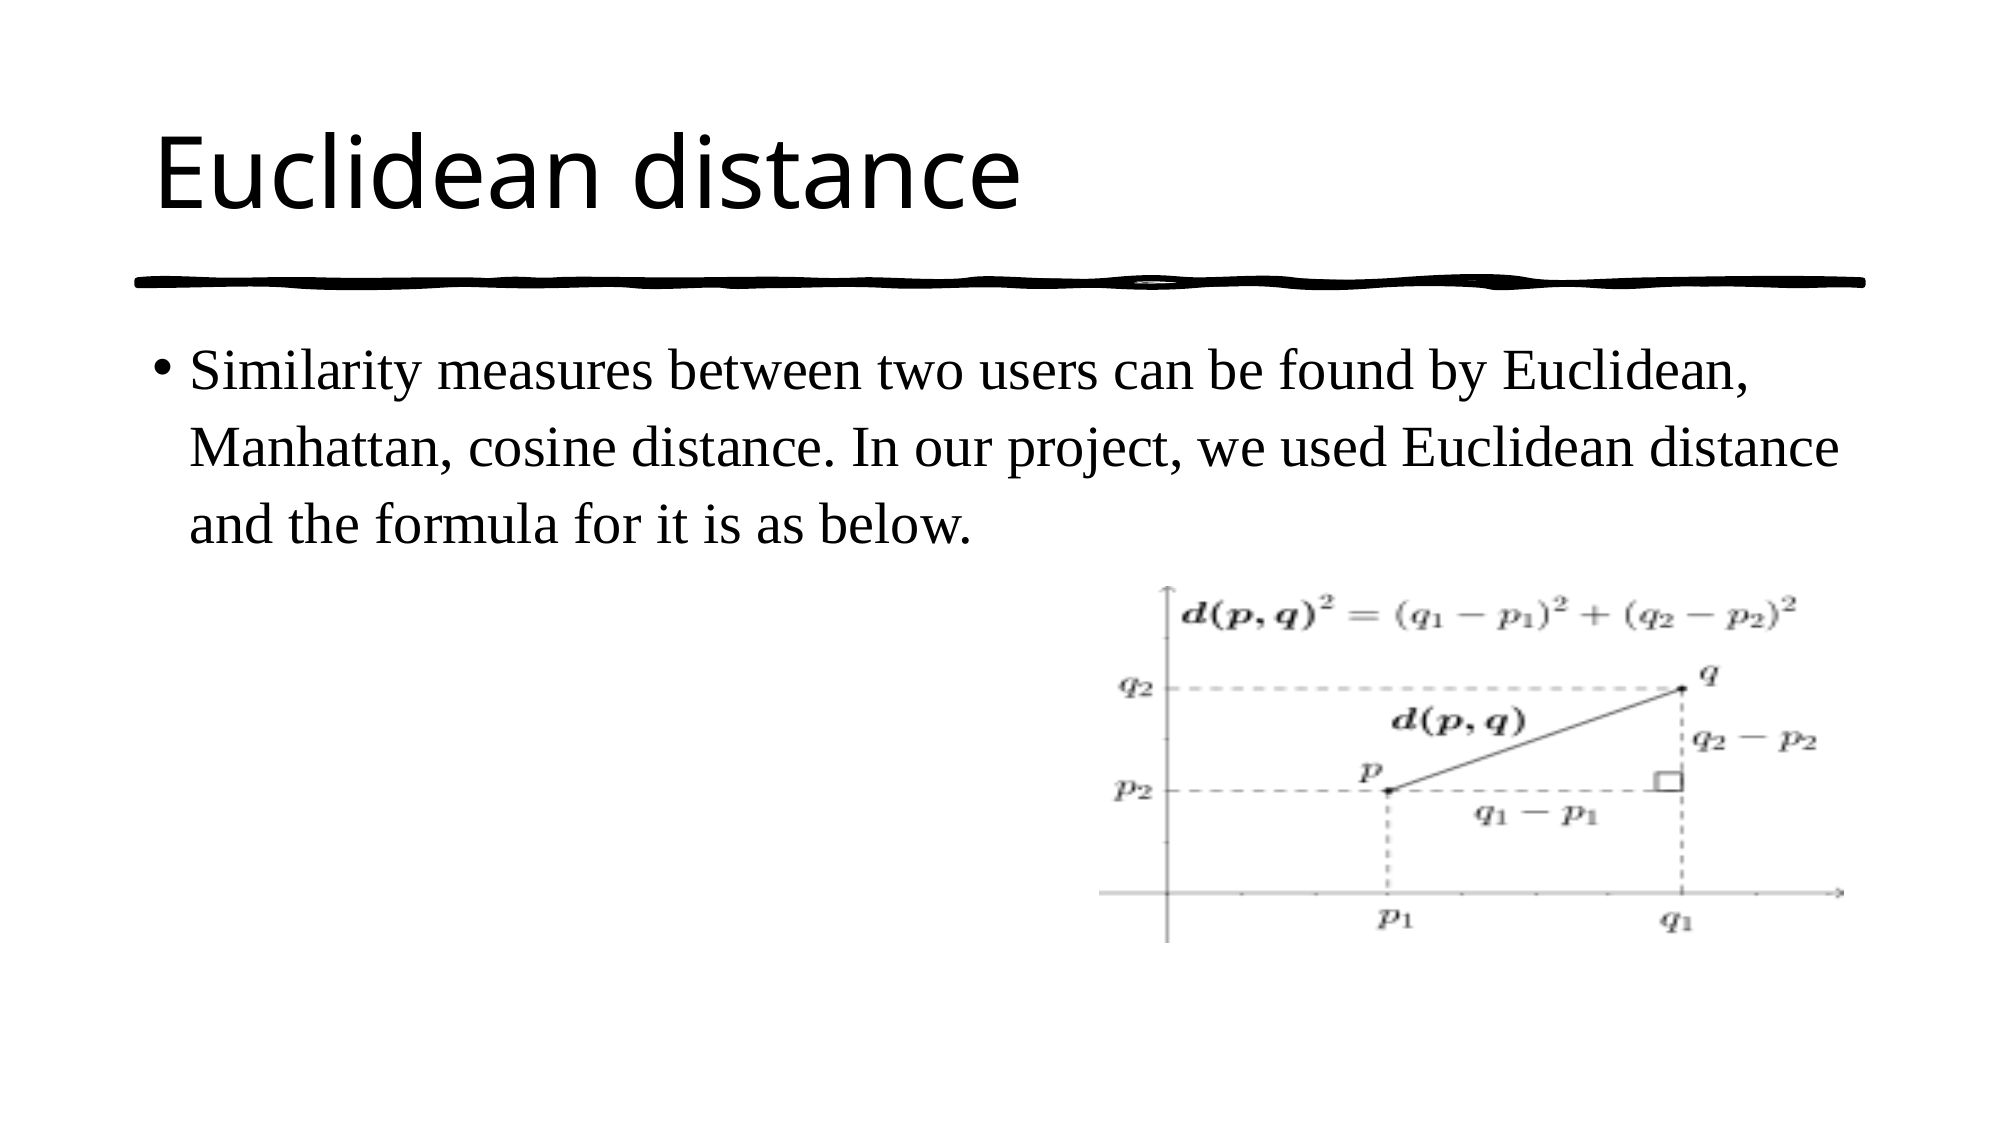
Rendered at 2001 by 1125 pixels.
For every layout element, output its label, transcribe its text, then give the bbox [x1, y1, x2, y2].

picture [1099, 586, 1844, 943]
list Similarity measures between two users can be found by Euclidean, Manhattan, cosine distance. In our project, we used Euclidean distance and the formula for it is as below. [137, 316, 1863, 1014]
title Euclidean distance [137, 59, 1863, 278]
